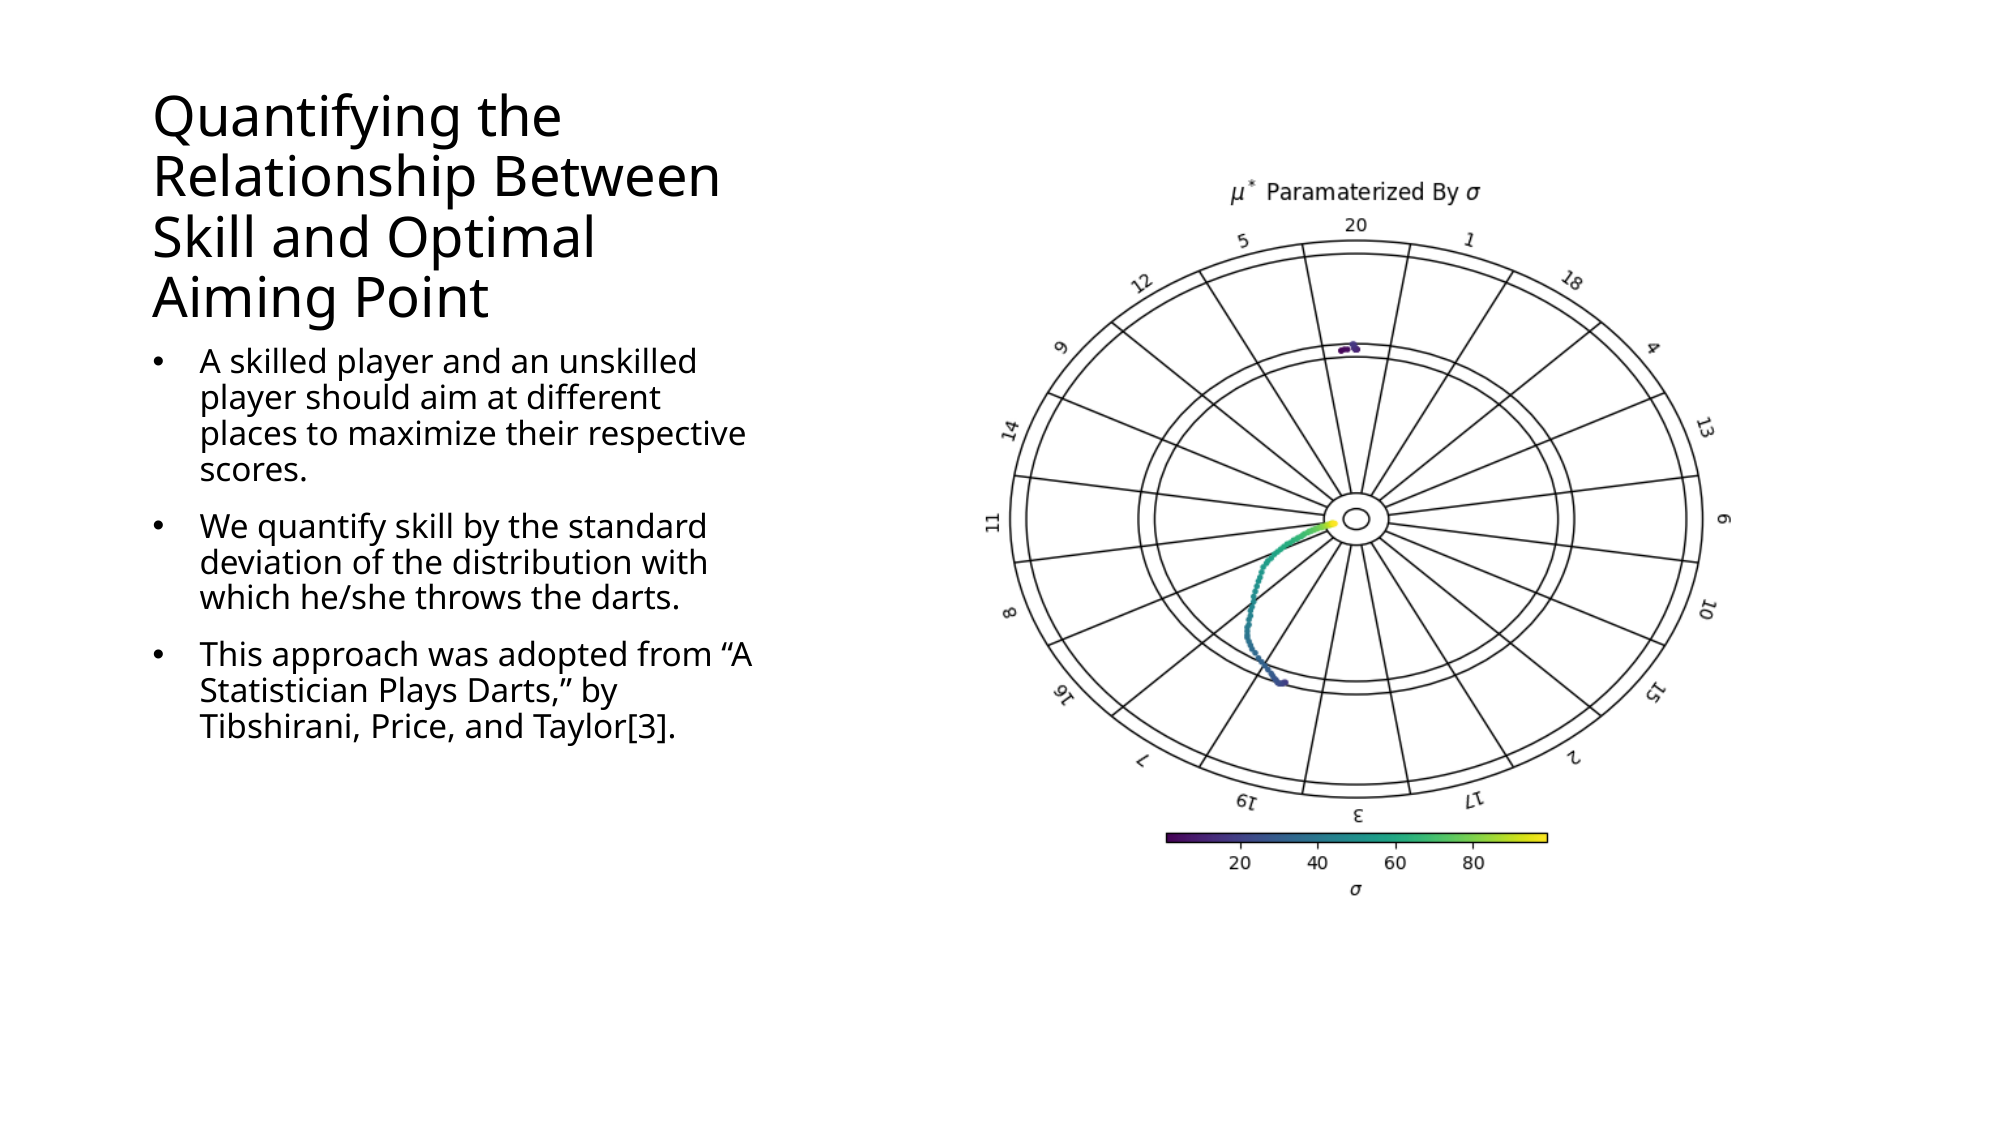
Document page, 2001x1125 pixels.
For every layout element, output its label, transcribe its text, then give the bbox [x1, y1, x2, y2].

list A skilled player and an unskilled player should aim at different places to maximize their respective scores. We quantify skill by the standard deviation of the distribution with which he/she throws the darts. This approach was adopted from “A Statistician Plays Darts,” by Tibshirani, Price, and Taylor[3]. [137, 337, 783, 963]
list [956, 161, 1757, 962]
title Quantifying the Relationship Between Skill and Optimal Aiming Point [137, 75, 783, 337]
